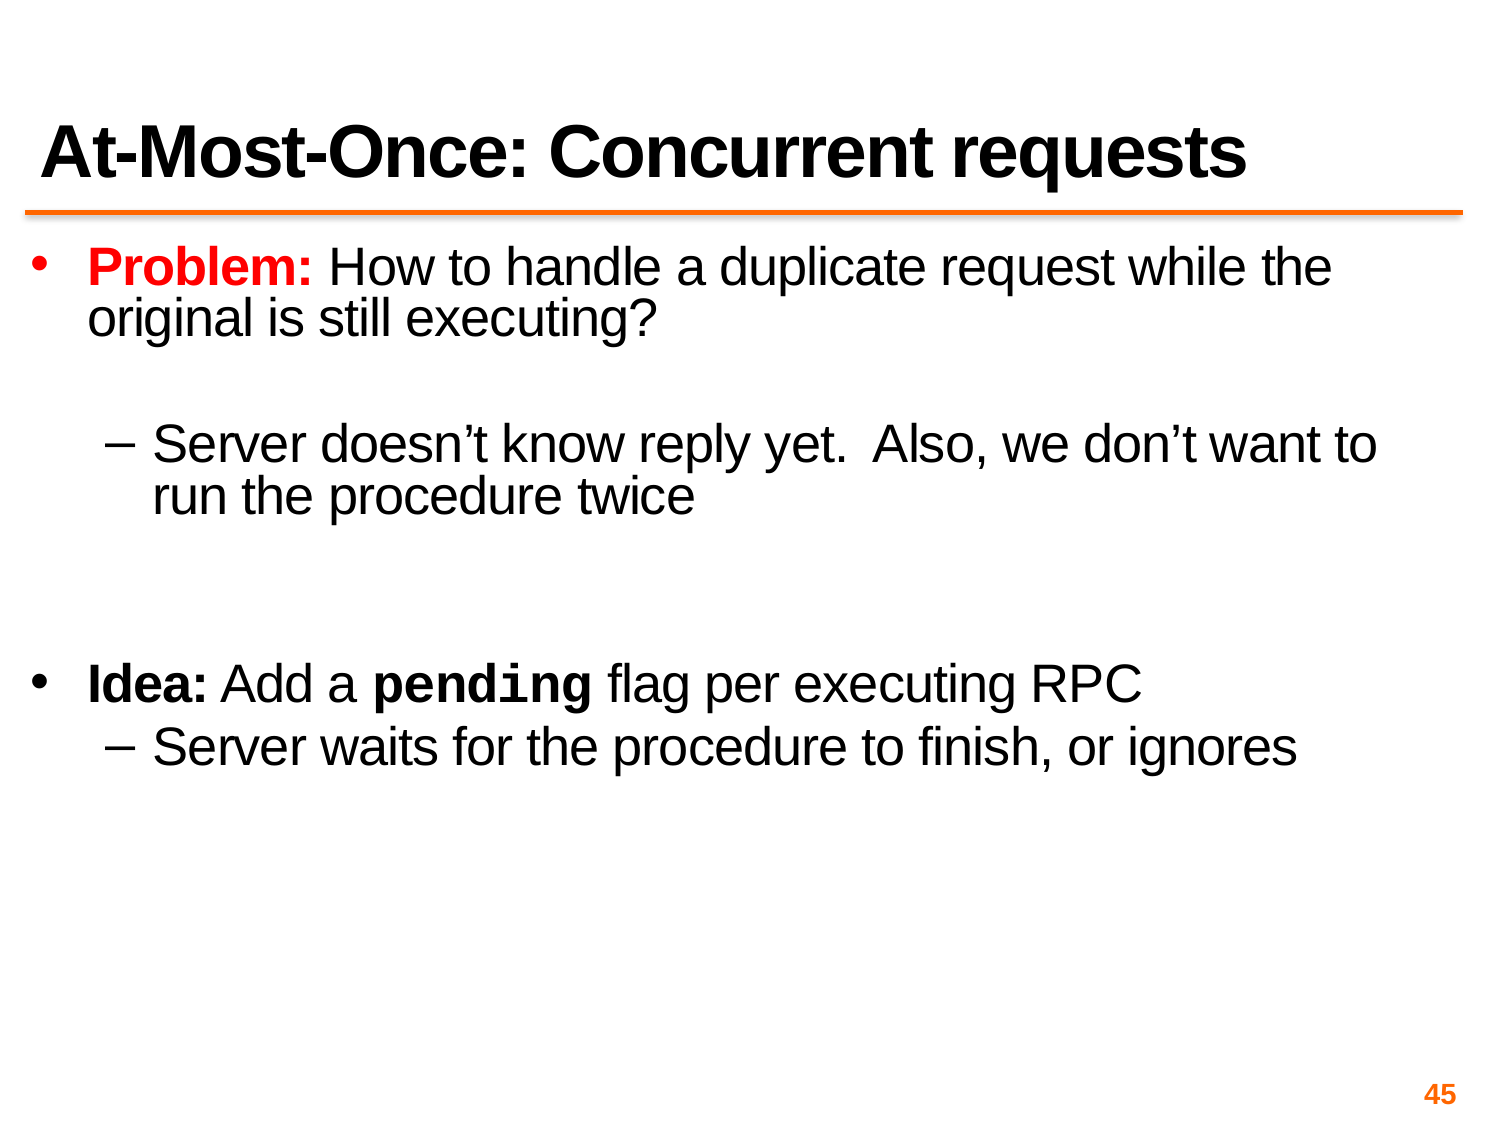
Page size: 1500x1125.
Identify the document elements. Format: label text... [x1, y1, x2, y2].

slide_number 45 [1112, 1074, 1463, 1110]
title At-Most-Once: Concurrent requests [24, 24, 1463, 201]
list Problem: How to handle a duplicate request while the original is still executing? Server doesn’t know reply yet. Also, we don’t want to run the procedure twice Idea: Add a pending flag per executing RPC Server waits for the procedure to finish, or ignores [24, 237, 1463, 1063]
